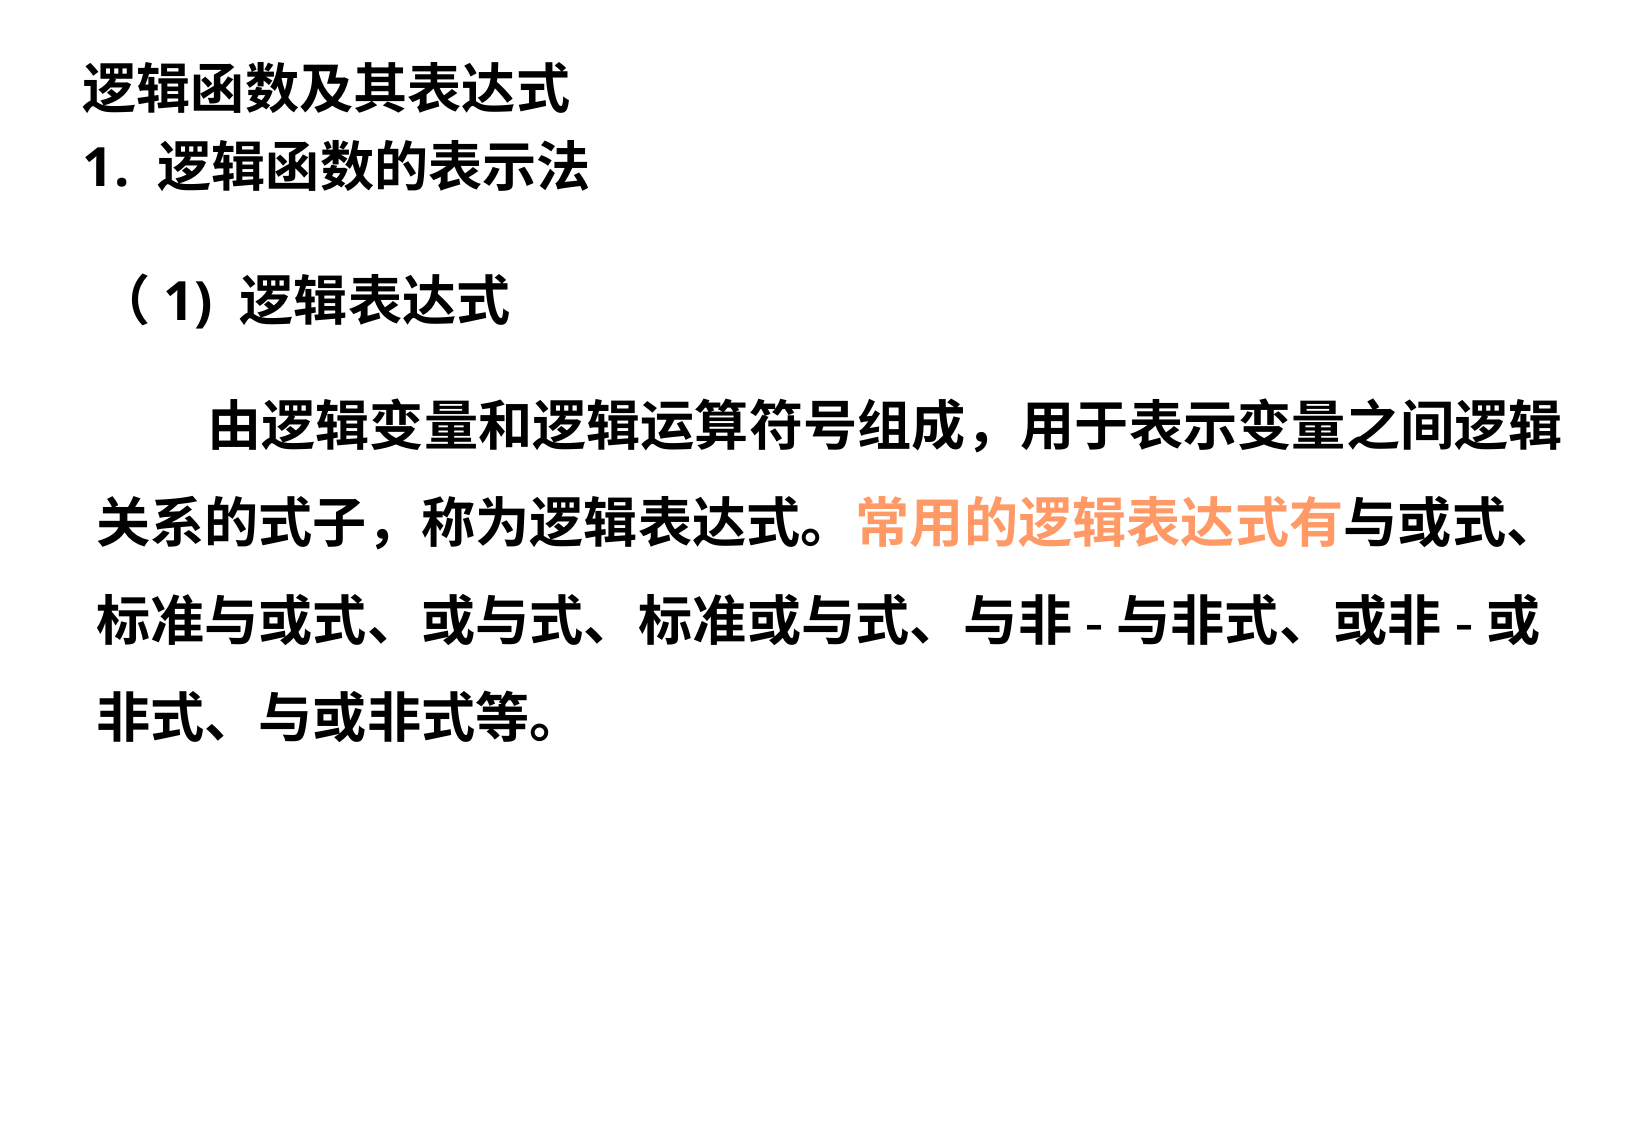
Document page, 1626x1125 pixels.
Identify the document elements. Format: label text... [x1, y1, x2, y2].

text_box （1) 逻辑表达式 由逻辑变量和逻辑运算符号组成，用于表示变量之间逻辑关系的式子，称为逻辑表达式。常用的逻辑表达式有与或式、标准与或式、或与式、标准或与式、与非-与非式、或非-或非式、与或非式等。 [81, 226, 1585, 756]
text_box 逻辑函数及其表达式 逻辑函数的表示法 [67, 34, 827, 205]
